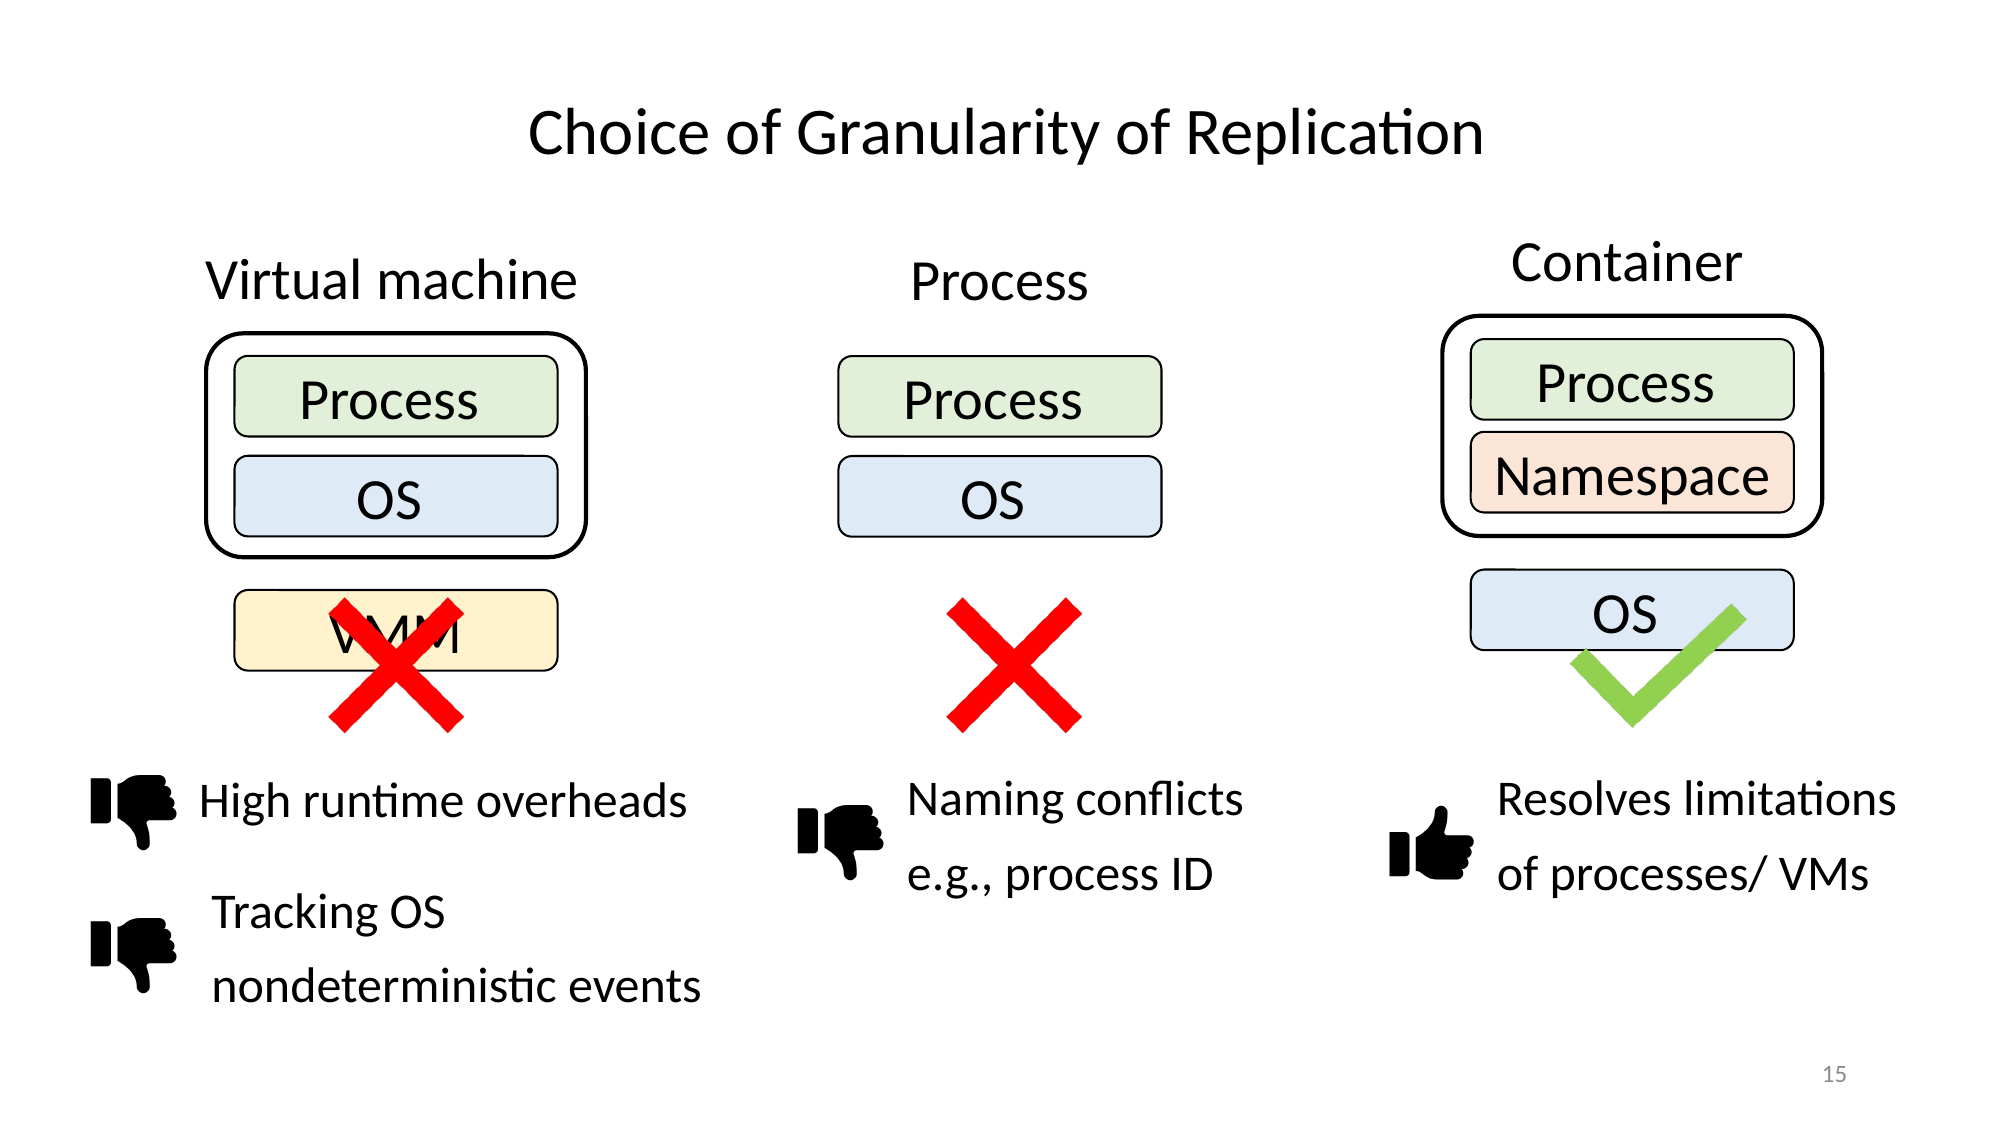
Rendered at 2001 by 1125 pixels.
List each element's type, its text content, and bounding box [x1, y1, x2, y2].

list Tracking OS nondeterministic events [196, 877, 739, 1034]
text_box OS [837, 454, 1163, 538]
picture [789, 791, 892, 894]
text_box Process [816, 234, 1184, 320]
text_box [205, 332, 587, 559]
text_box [1442, 215, 1823, 651]
picture [1566, 573, 1750, 757]
text_box Process [837, 355, 1163, 438]
text_box Resolves limitations of processes/ VMs [1481, 764, 1924, 921]
text_box VMM [488, 588, 559, 672]
text_box Virtual machine [190, 234, 602, 319]
slide_number 15 [1412, 1042, 1863, 1103]
text_box VMM [233, 588, 304, 672]
picture [81, 904, 185, 1007]
title Choice of Granularity of Replication [137, 24, 1863, 242]
text_box Naming conflicts e.g., process ID [891, 764, 1280, 921]
picture [922, 573, 1106, 758]
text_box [81, 761, 795, 864]
picture [1381, 792, 1482, 893]
picture [304, 573, 488, 758]
